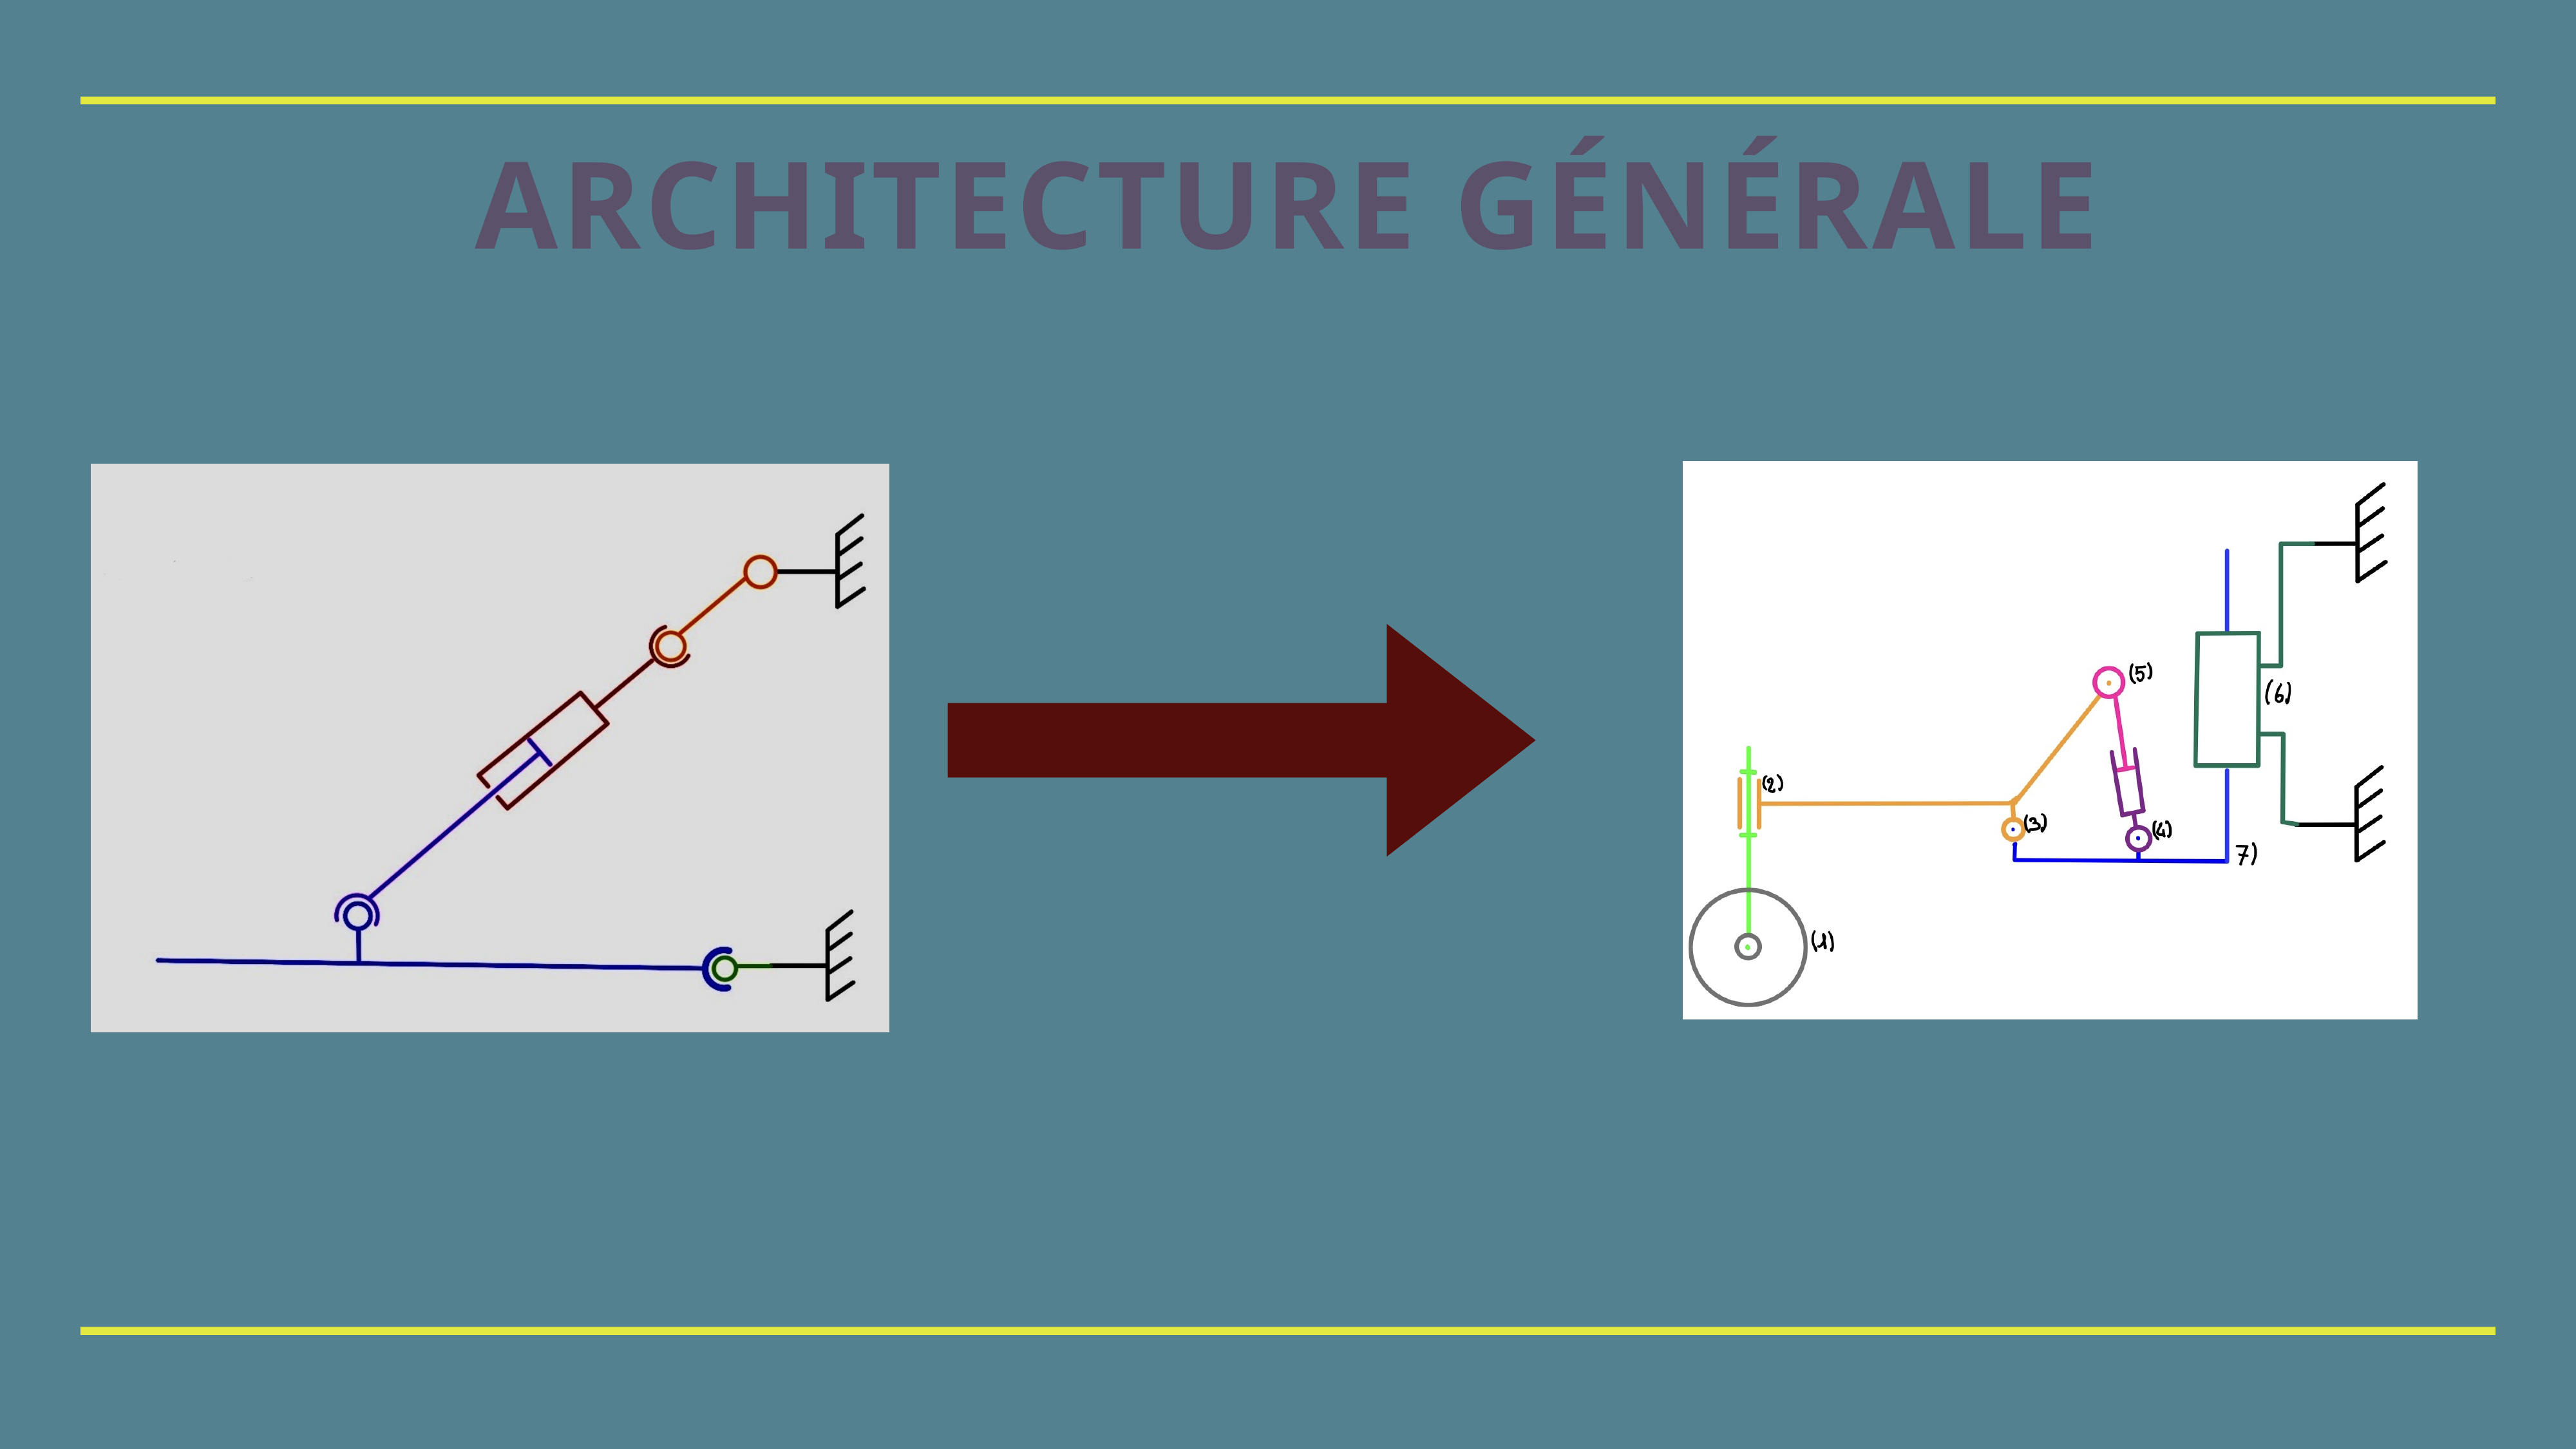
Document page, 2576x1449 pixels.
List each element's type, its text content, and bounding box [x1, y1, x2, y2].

text_box [947, 623, 1536, 857]
picture [1682, 461, 2418, 1019]
picture [90, 464, 889, 1032]
title Architecture générale [220, 121, 2356, 299]
